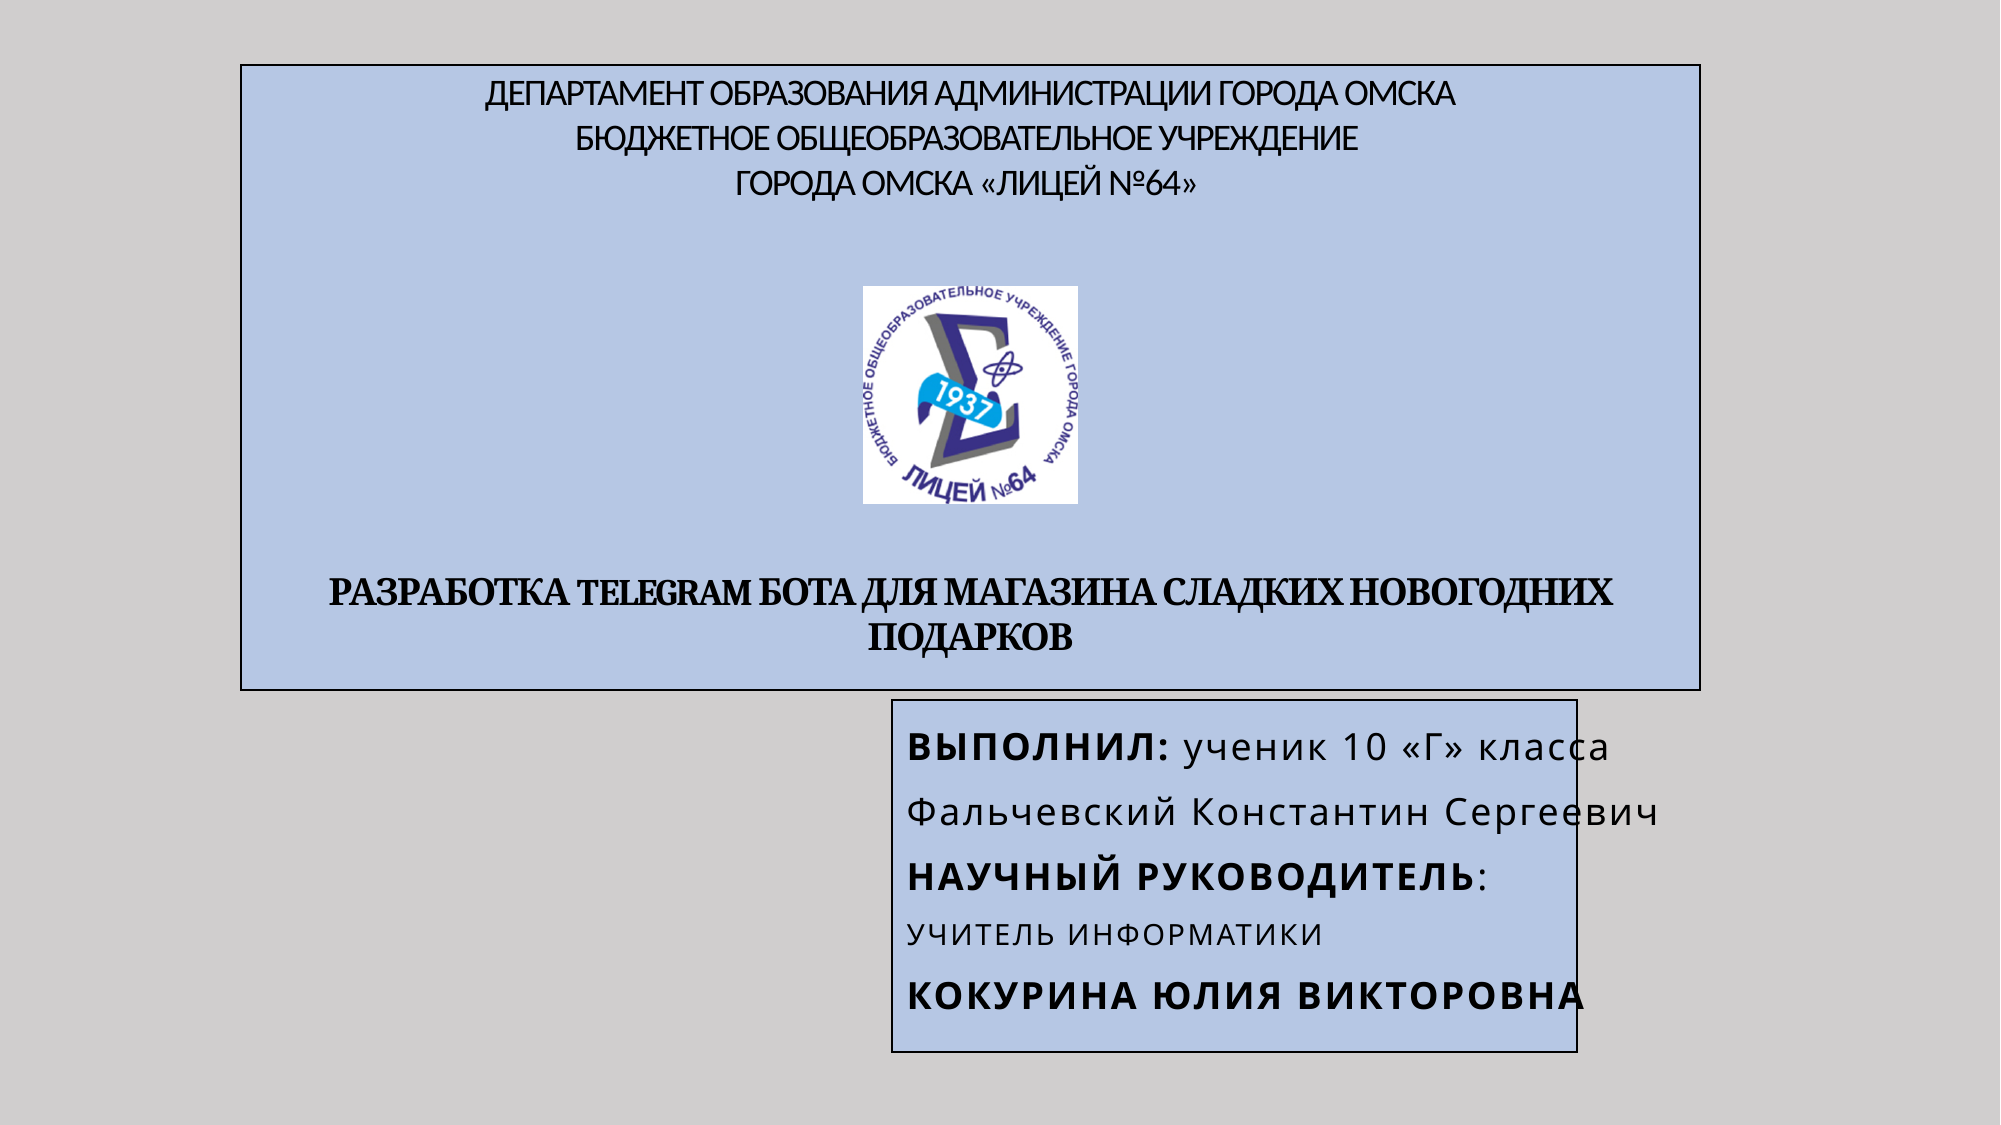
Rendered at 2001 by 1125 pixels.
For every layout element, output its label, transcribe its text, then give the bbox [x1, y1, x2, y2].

text_box [240, 64, 1701, 691]
text_box ДЕПАРТАМЕНТ ОБРАЗОВАНИЯ АДМИНИСТРАЦИИ ГОРОДА ОМСКА БЮДЖЕТНОЕ ОБЩЕОБРАЗОВАТЕЛЬНОЕ УЧРЕЖДЕНИЕ ГОРОДА ОМСКА «ЛИЦЕЙ №64» Разработка Telegram бота для магазина сладких новогодних подарков [273, 90, 1668, 856]
picture [863, 286, 1078, 504]
text_box Выполнил: ученик 10 «Г» класса Фальчевский Константин Сергеевич Научный руководитель: Учитель информатики Кокурина Юлия Викторовна [891, 715, 1875, 1103]
